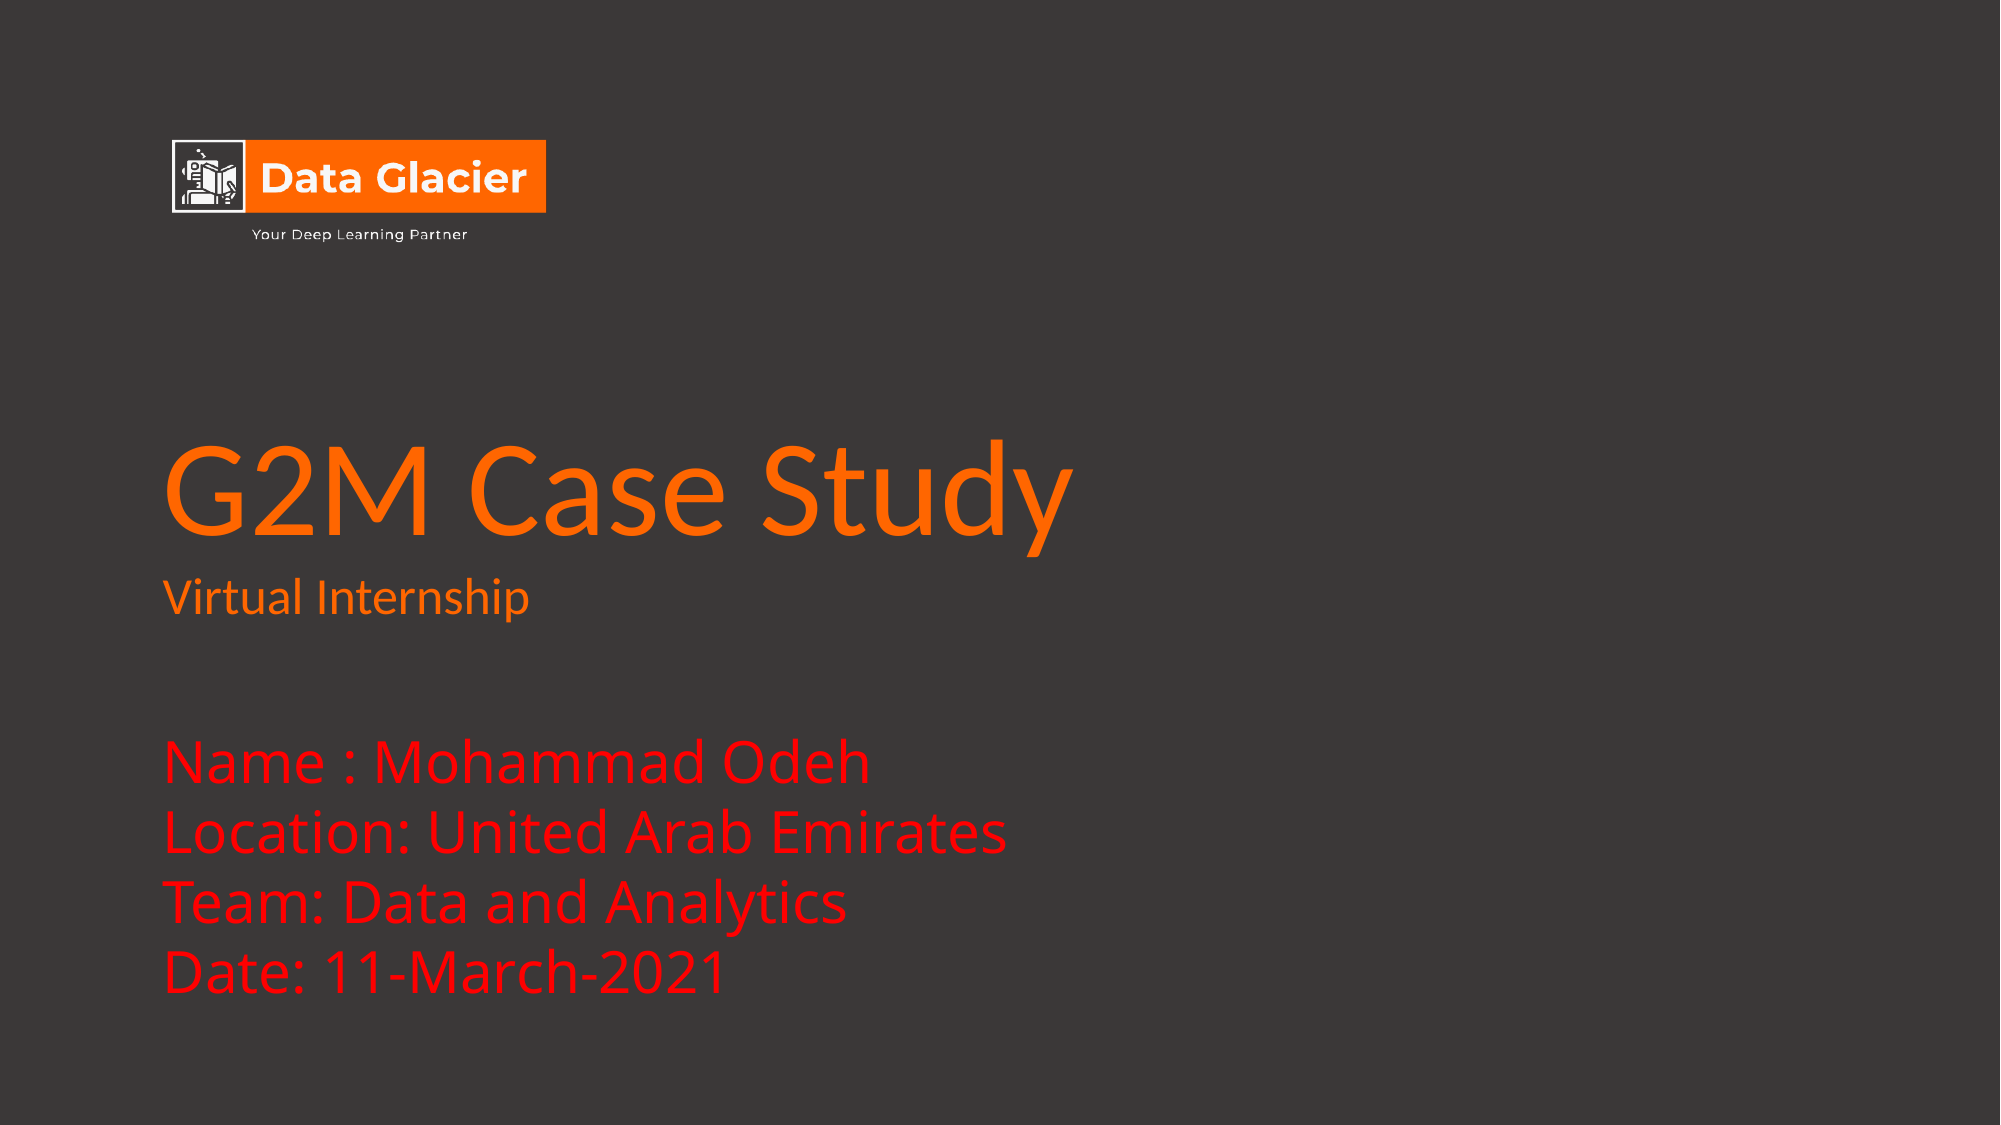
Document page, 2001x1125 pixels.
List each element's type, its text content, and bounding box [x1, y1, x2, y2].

text_box G2M Case Study Virtual Internship Name : Mohammad Odeh Location: United Arab Emirates Team: Data and Analytics Date: 11-March-2021 [147, 390, 1091, 1013]
picture [168, 0, 550, 382]
